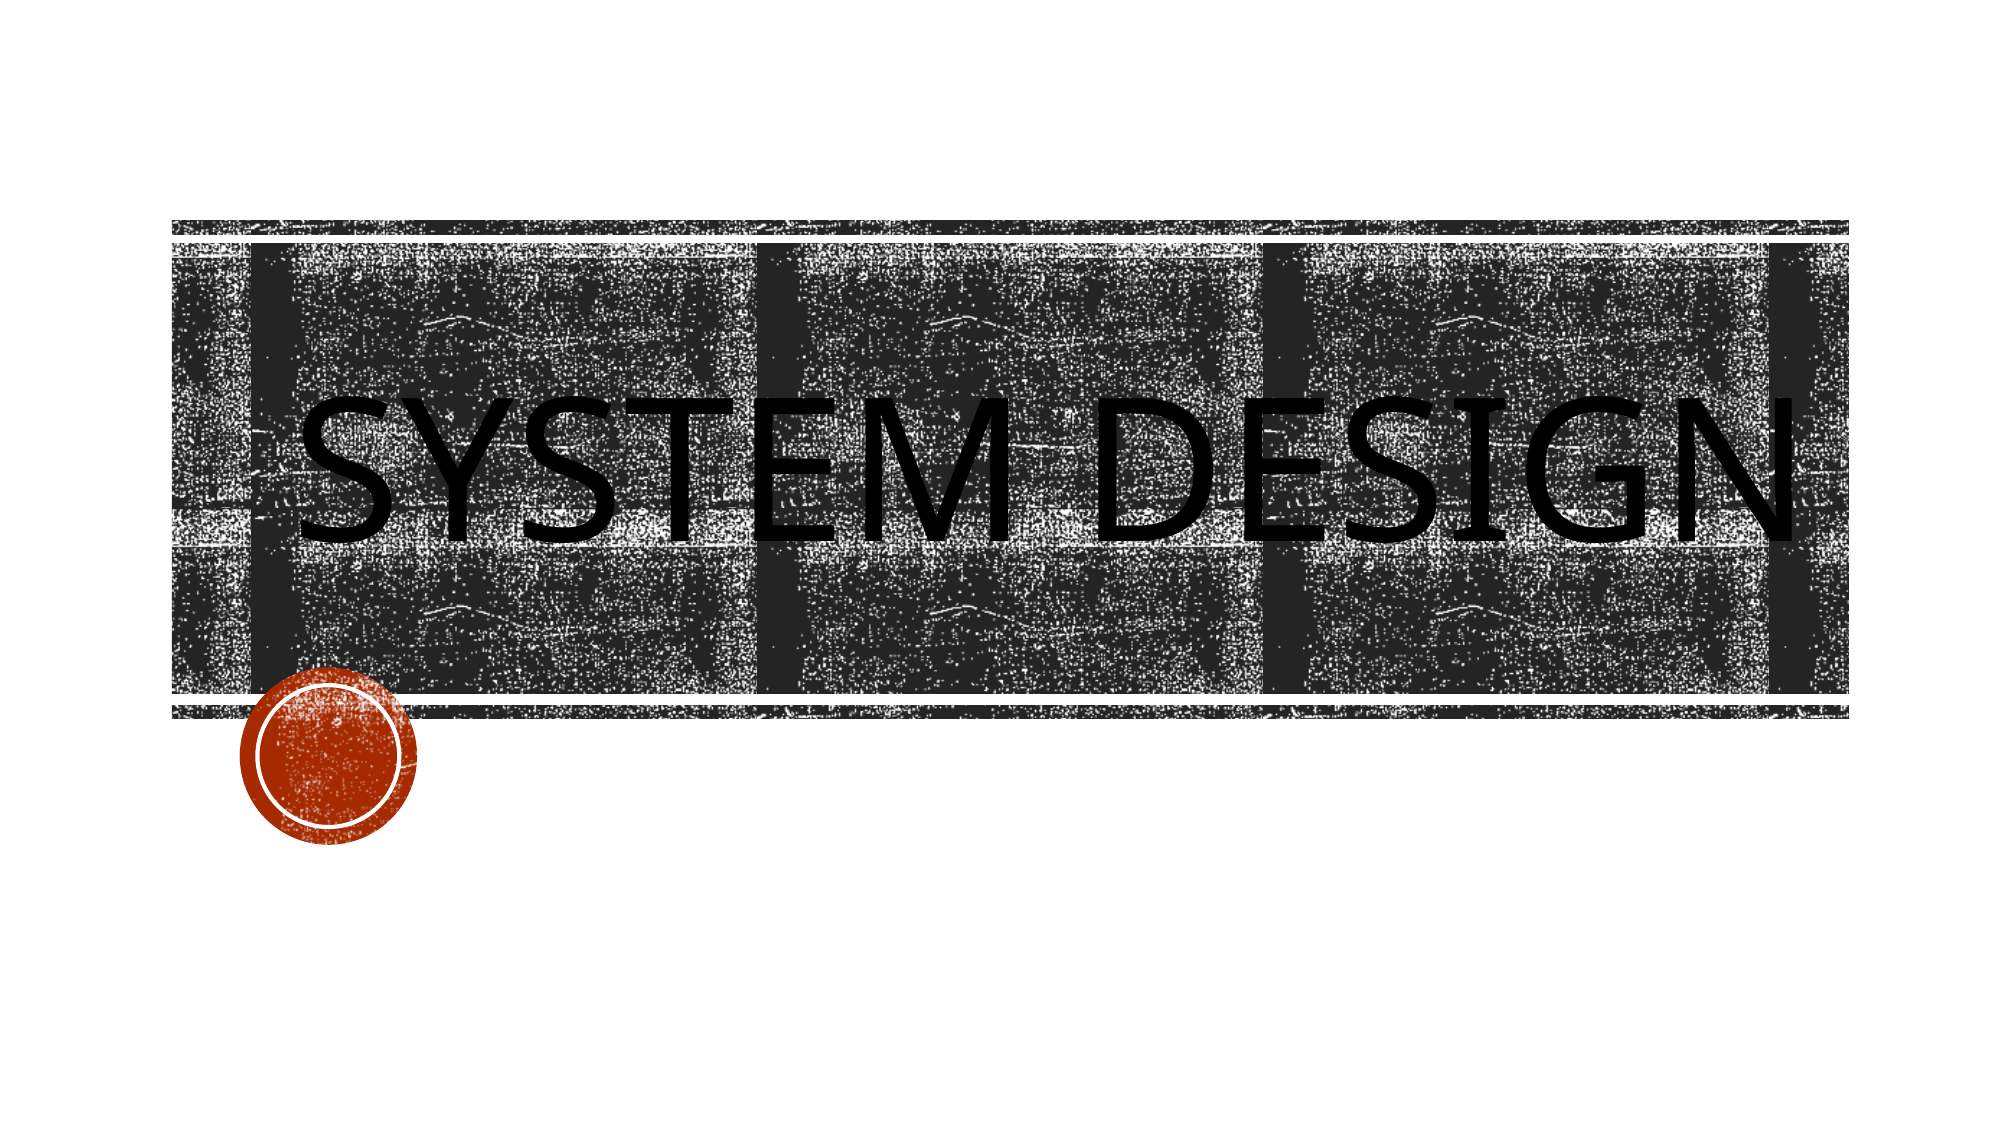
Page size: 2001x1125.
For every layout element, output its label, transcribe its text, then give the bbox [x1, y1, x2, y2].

title System design [192, 234, 1828, 733]
